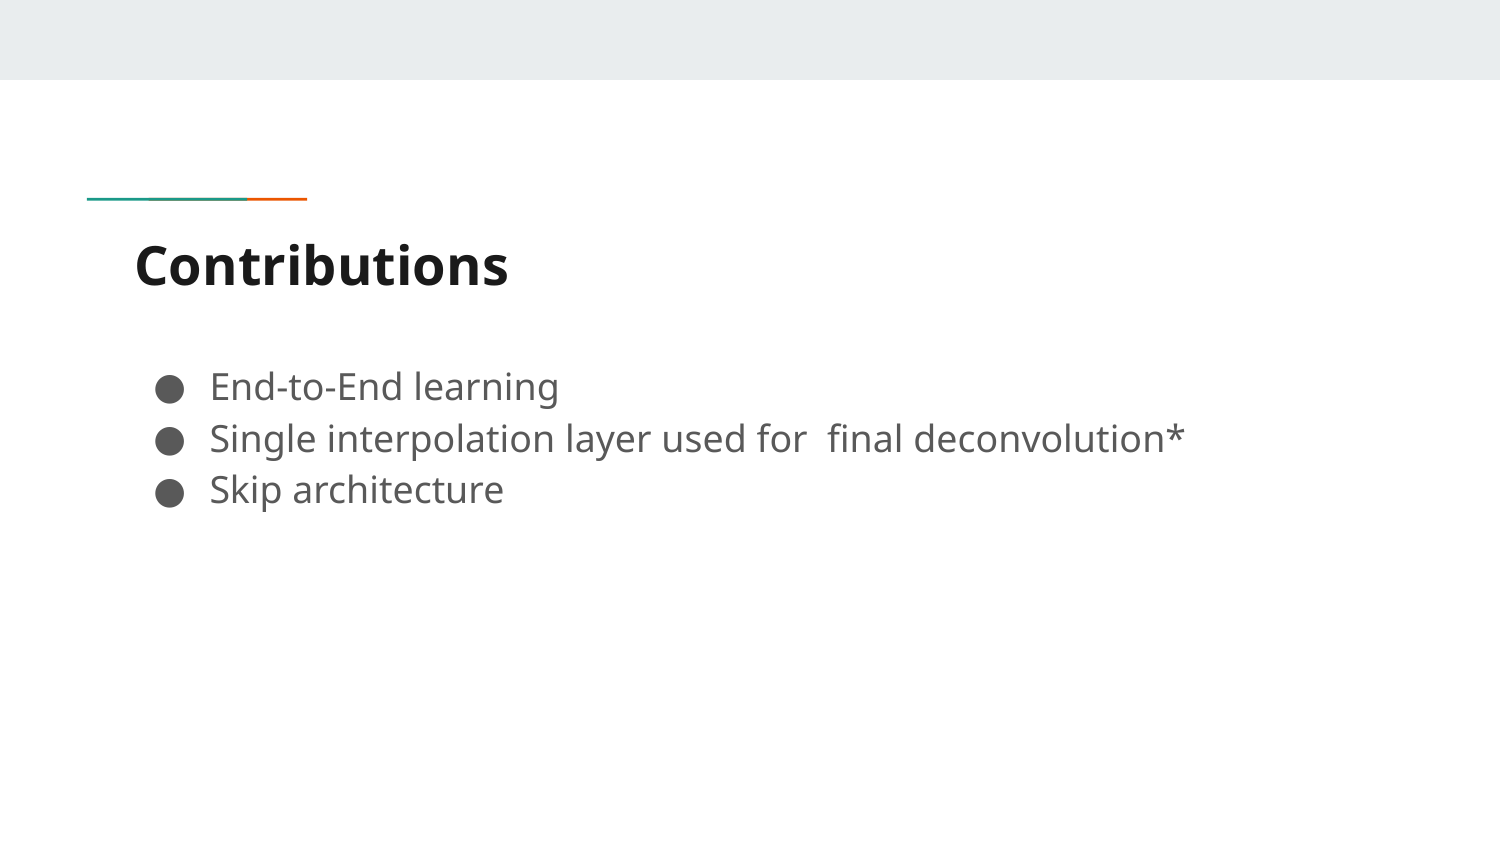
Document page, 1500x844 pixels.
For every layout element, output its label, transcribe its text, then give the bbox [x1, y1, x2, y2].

list End-to-End learning Single interpolation layer used for final deconvolution* Skip architecture [119, 341, 1381, 712]
title Contributions [119, 216, 1381, 305]
